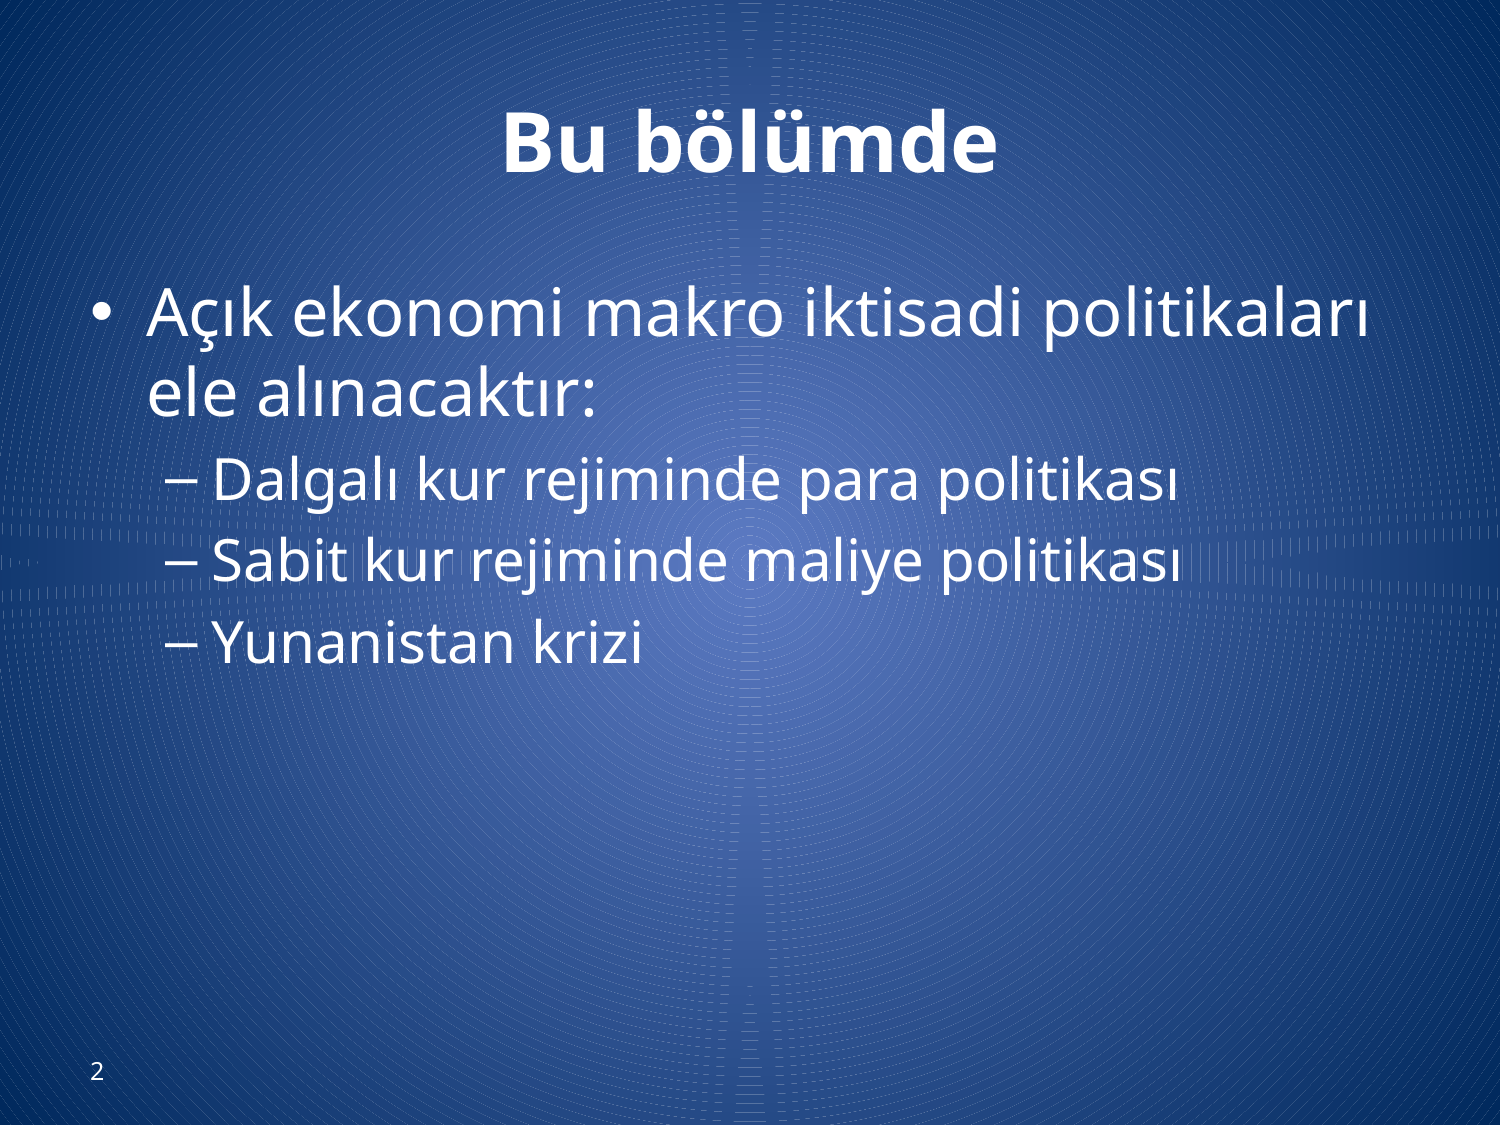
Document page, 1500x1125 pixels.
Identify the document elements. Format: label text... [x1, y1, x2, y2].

slide_number 2 [75, 1042, 425, 1103]
list Açık ekonomi makro iktisadi politikaları ele alınacaktır: Dalgalı kur rejiminde para politikası Sabit kur rejiminde maliye politikası Yunanistan krizi [74, 262, 1426, 1006]
title Bu bölümde [74, 44, 1426, 233]
